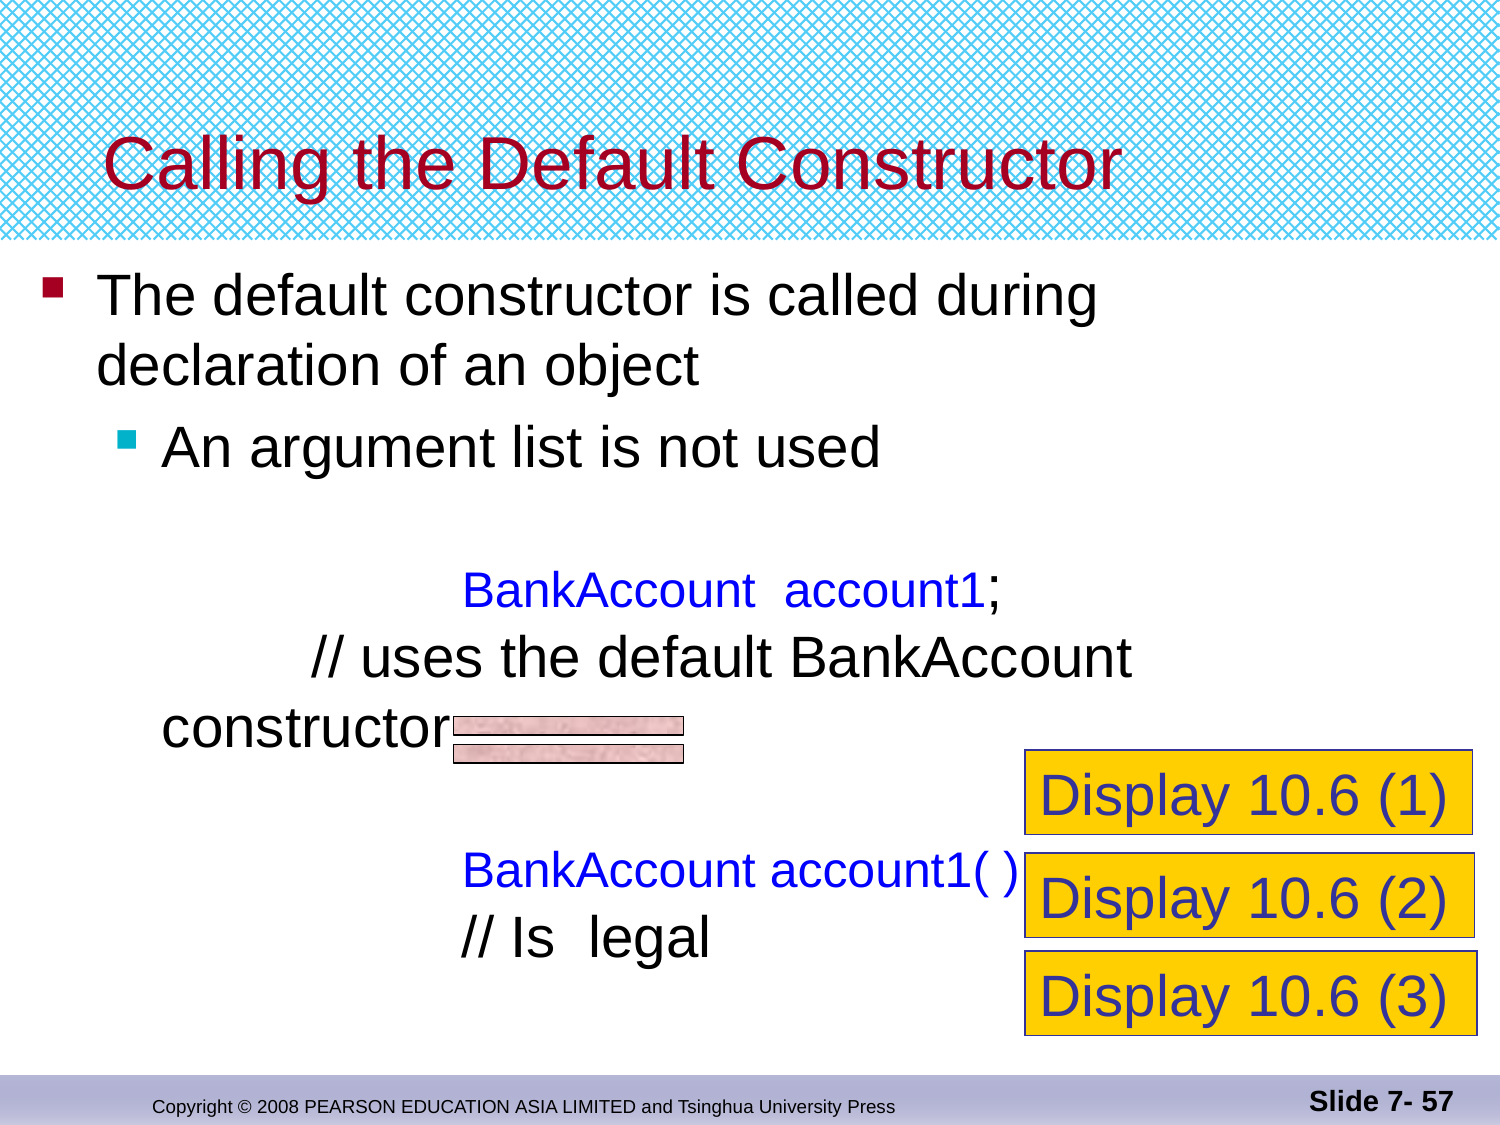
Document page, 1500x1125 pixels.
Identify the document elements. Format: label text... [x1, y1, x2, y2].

slide_number Slide 7- 57 [1156, 1050, 1469, 1125]
title Calling the Default Constructor [87, 49, 1450, 213]
text_box [453, 744, 684, 764]
text_box Display 10.6 (2) [1024, 852, 1475, 938]
text_box Display 10.6 (1) [1024, 750, 1473, 835]
text_box [453, 716, 684, 736]
list The default constructor is called during declaration of an object An argument list is not used BankAccount account1; // uses the default BankAccount constructor BankAccount account1( ); // Is legal [24, 249, 1386, 1000]
text_box Display 10.6 (3) [1025, 950, 1477, 1036]
